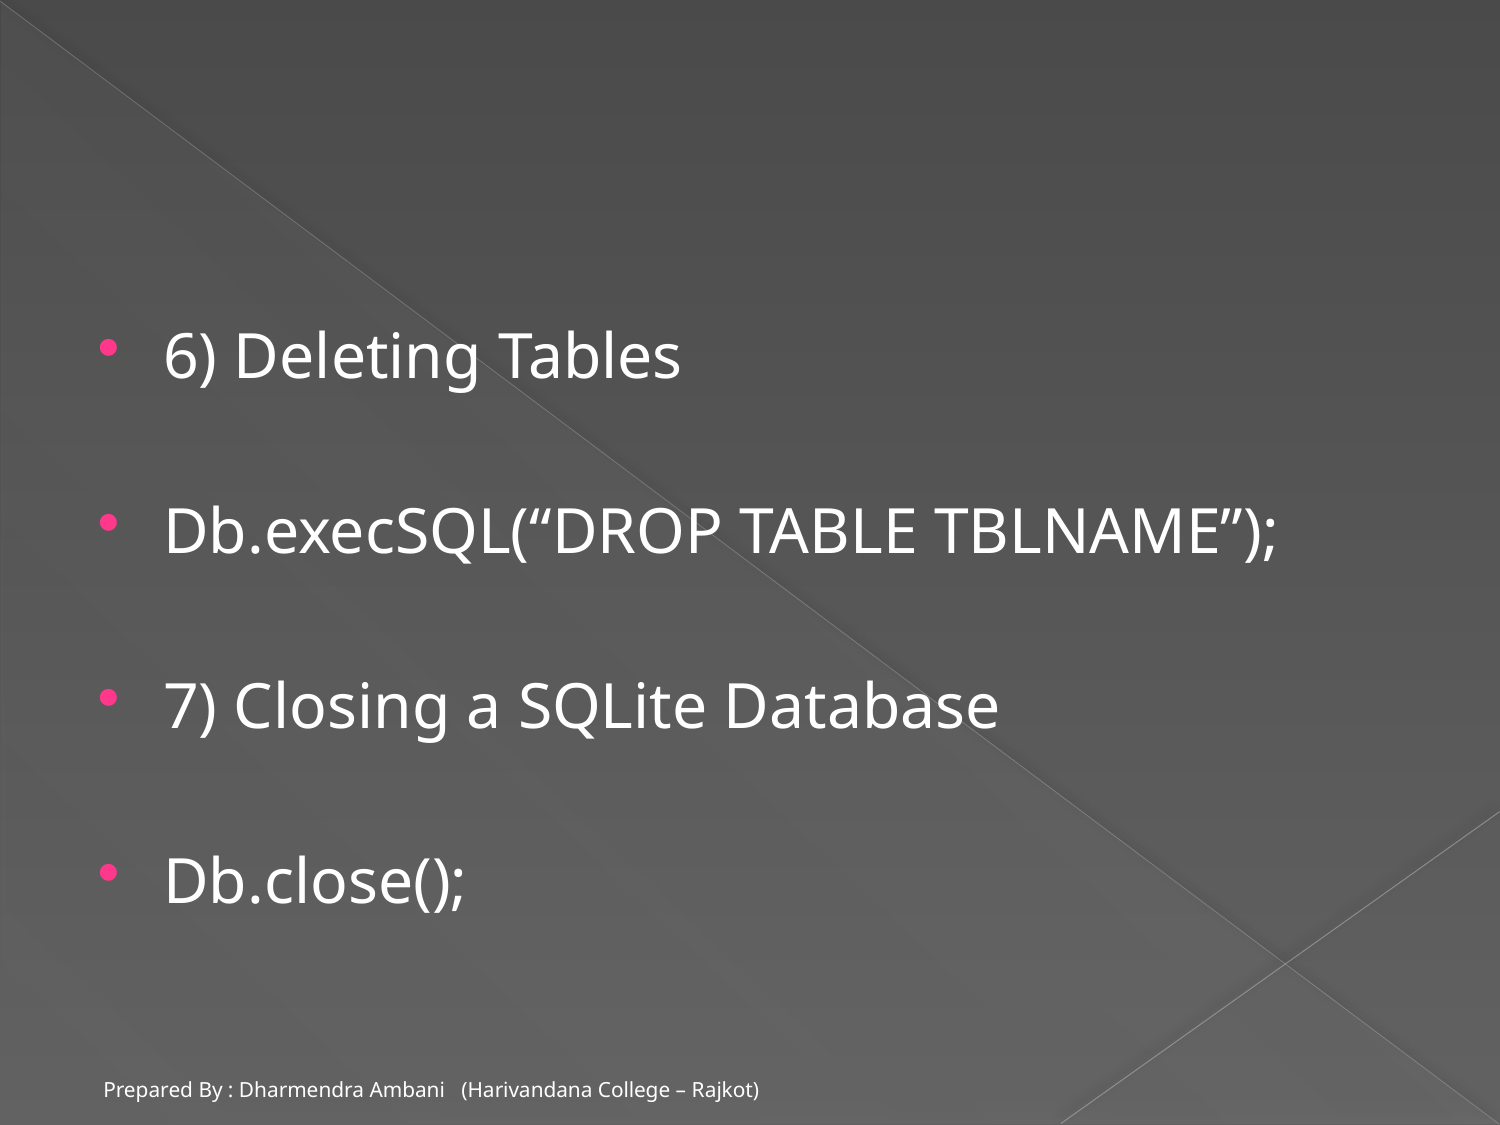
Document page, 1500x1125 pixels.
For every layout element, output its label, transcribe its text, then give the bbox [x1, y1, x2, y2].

list 6) Deleting Tables Db.execSQL(“DROP TABLE TBLNAME”); 7) Closing a SQLite Database Db.close(); [75, 308, 1425, 1059]
footer Prepared By : Dharmendra Ambani (Harivandana College – Rajkot) [75, 1063, 774, 1113]
